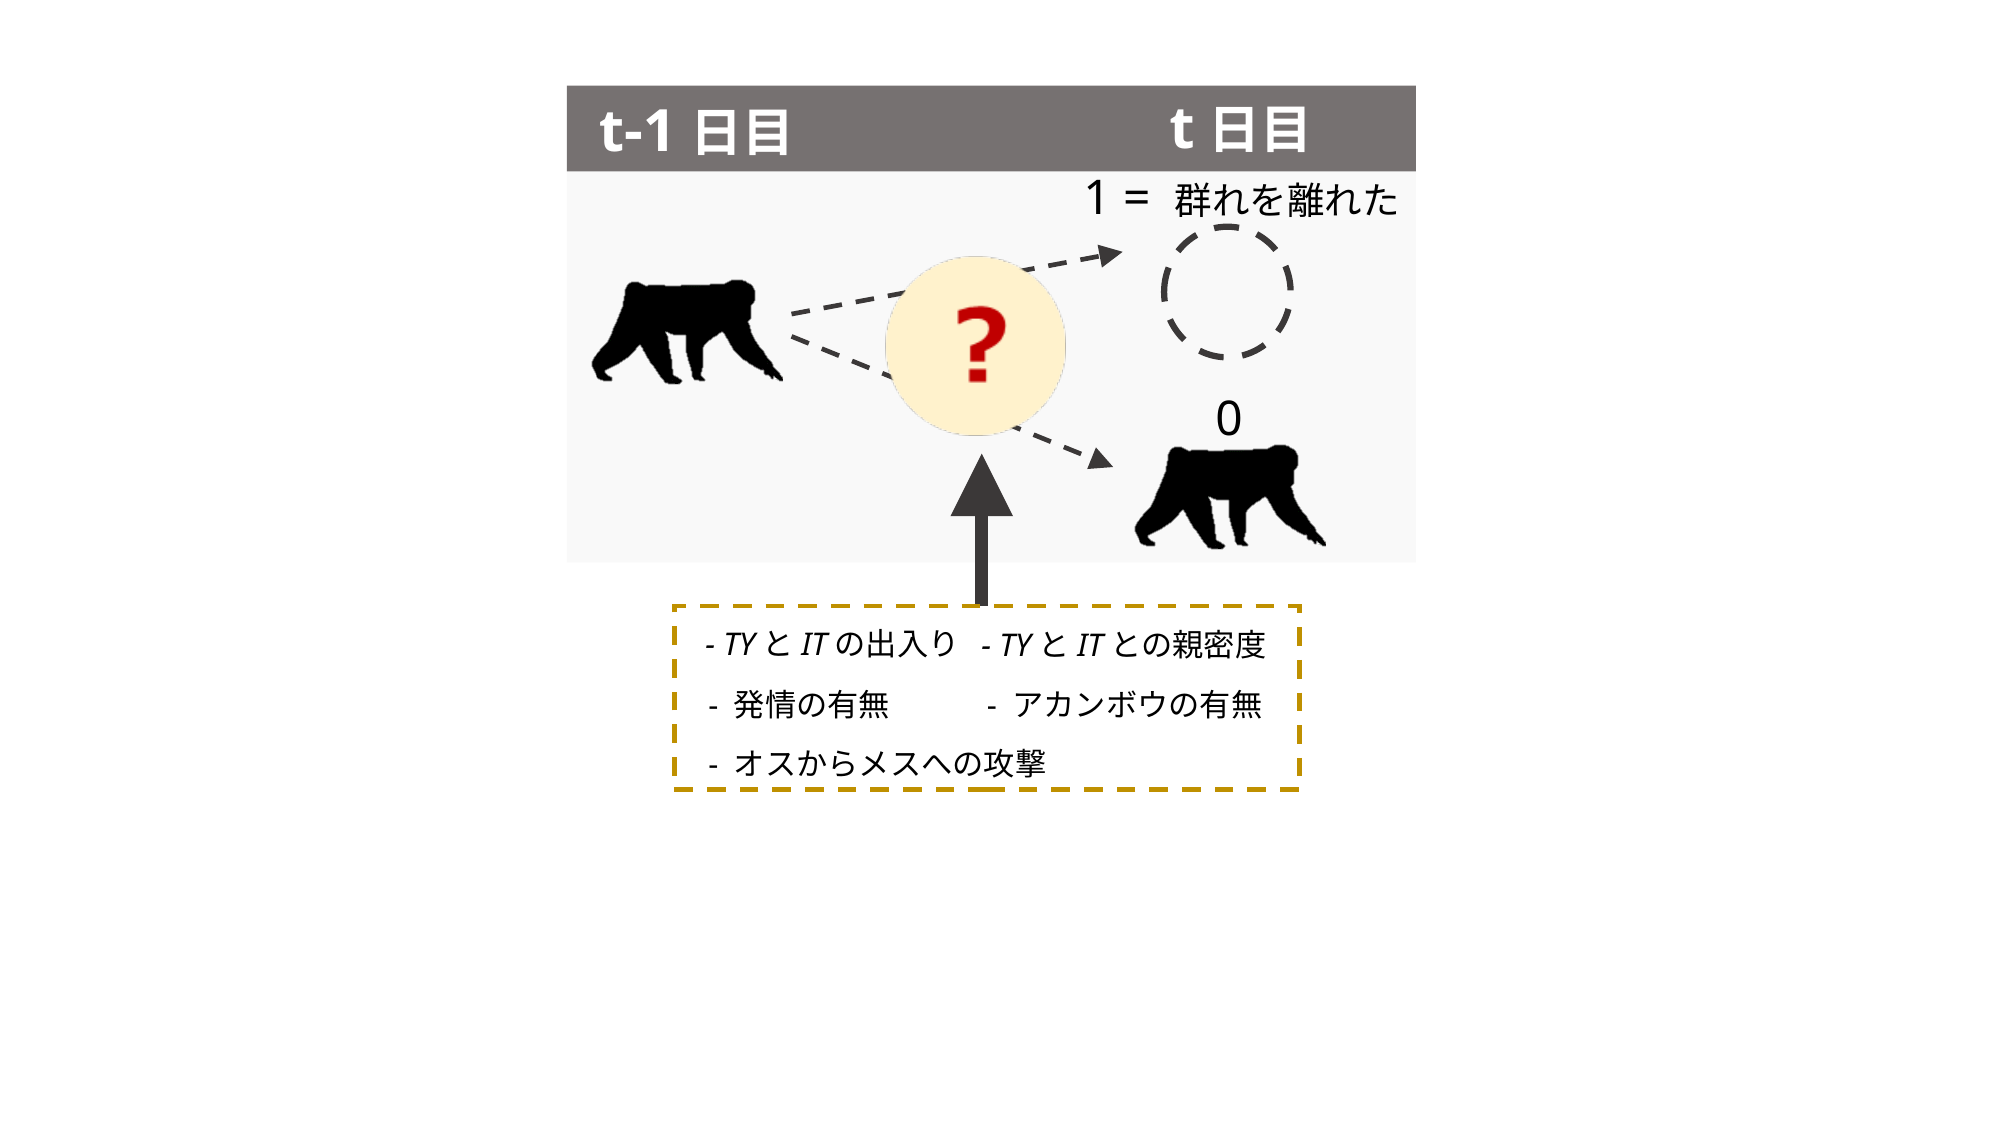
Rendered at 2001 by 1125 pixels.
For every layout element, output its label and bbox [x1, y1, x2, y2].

text_box [566, 83, 1434, 563]
text_box [674, 605, 1396, 790]
